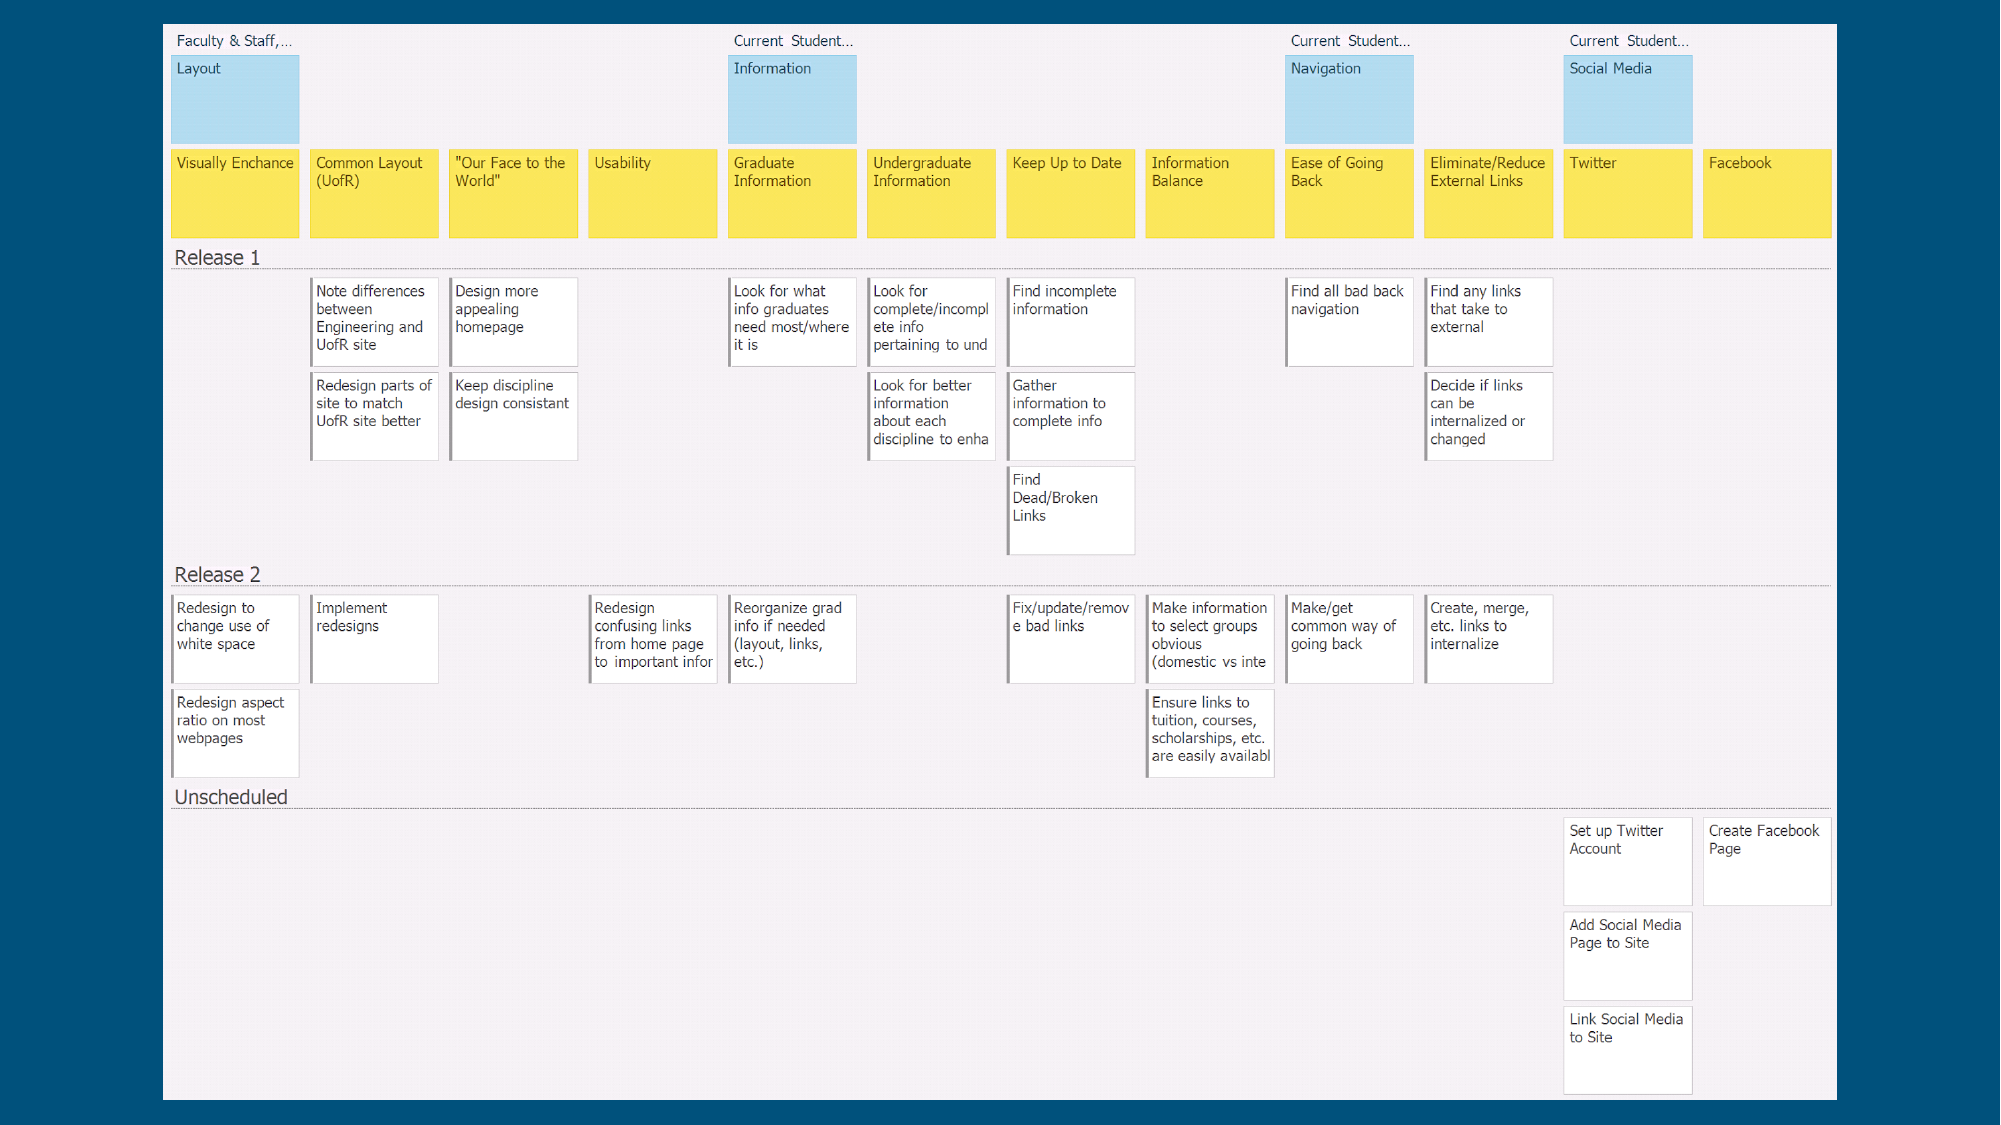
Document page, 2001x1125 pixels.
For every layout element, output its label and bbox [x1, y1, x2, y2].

picture [164, 25, 1836, 1099]
